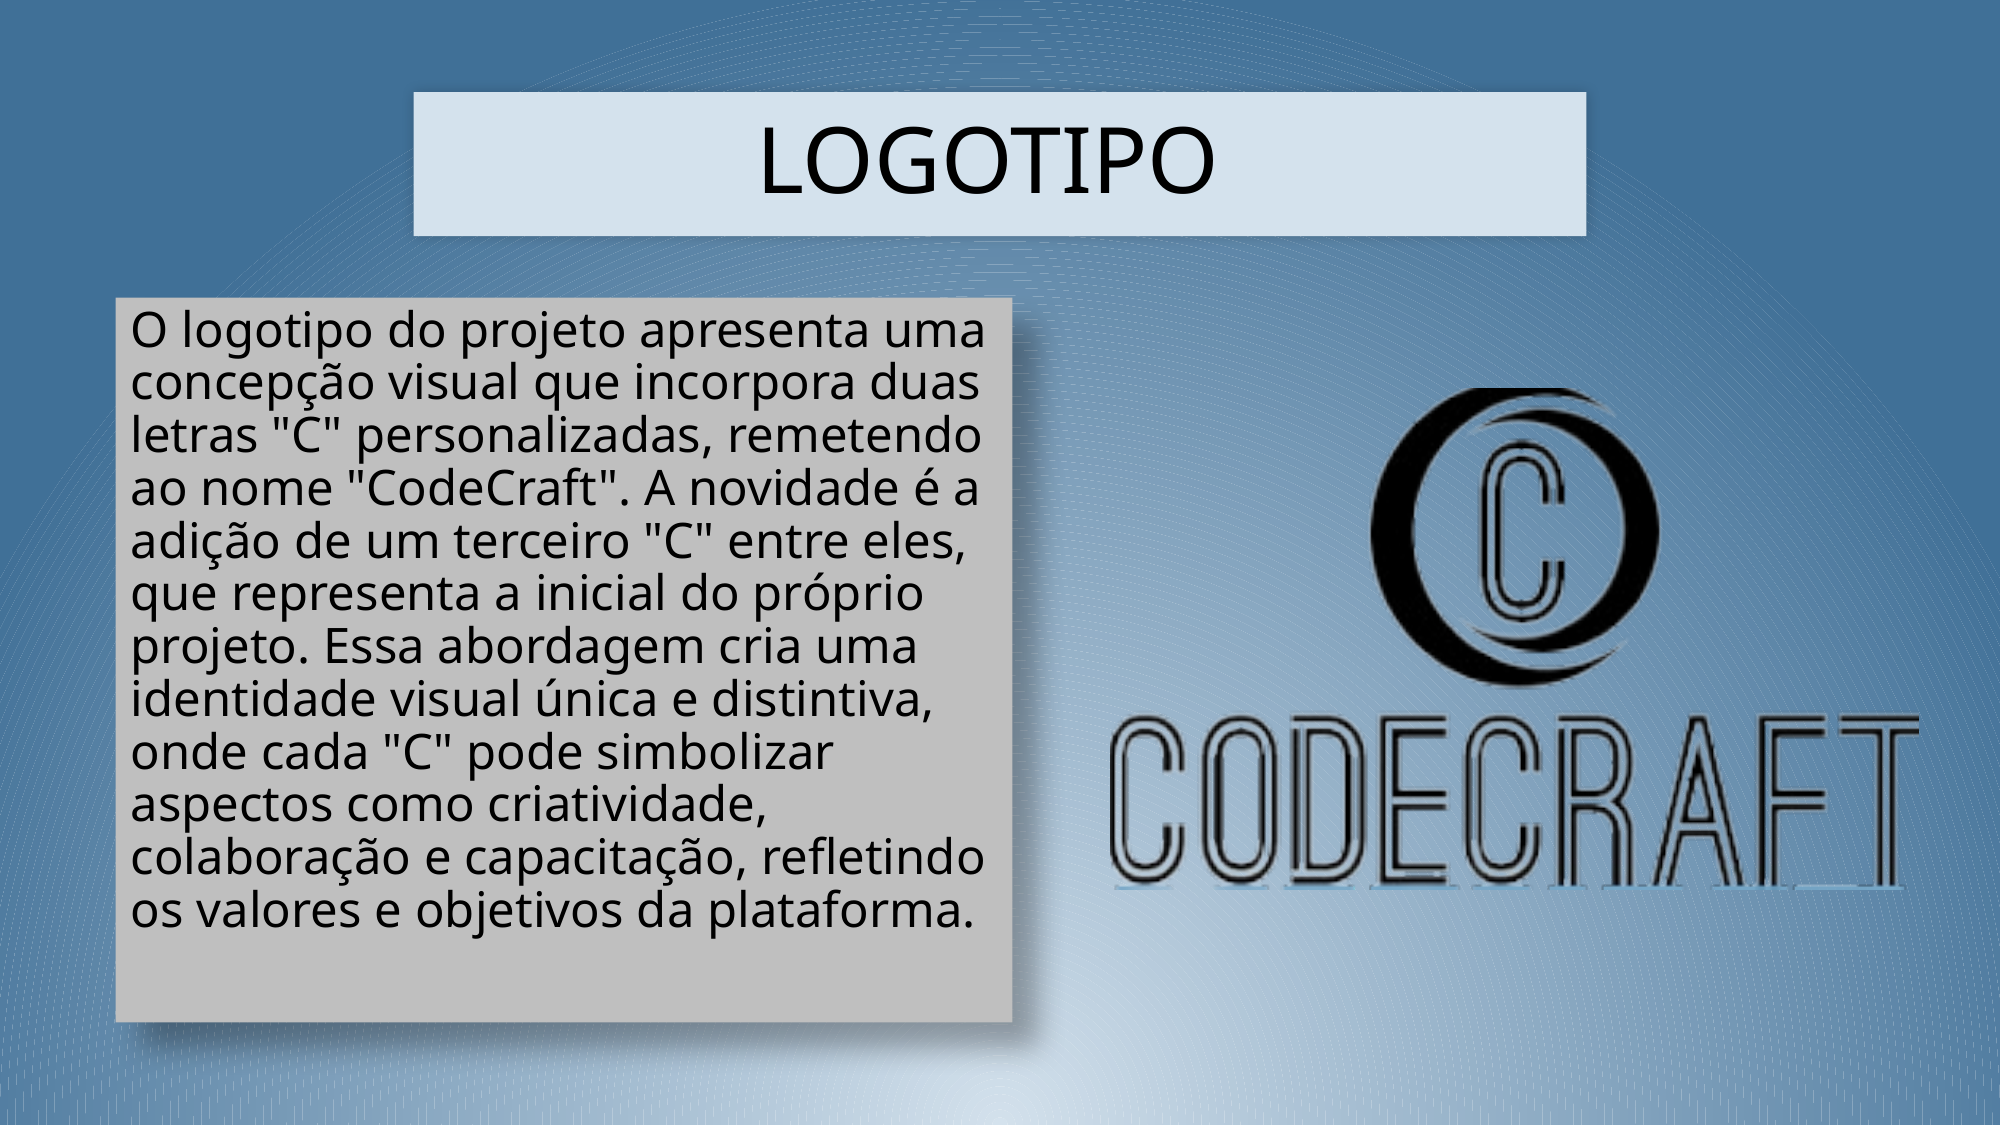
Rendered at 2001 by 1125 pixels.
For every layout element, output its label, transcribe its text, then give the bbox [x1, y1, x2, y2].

picture [1110, 388, 1919, 890]
list O logotipo do projeto apresenta uma concepção visual que incorpora duas letras "C" personalizadas, remetendo ao nome "CodeCraft". A novidade é a adição de um terceiro "C" entre eles, que representa a inicial do próprio projeto. Essa abordagem cria uma identidade visual única e distintiva, onde cada "C" pode simbolizar aspectos como criatividade, colaboração e capacitação, refletindo os valores e objetivos da plataforma. [115, 297, 1013, 1023]
title LOGOTIPO [413, 92, 1587, 237]
